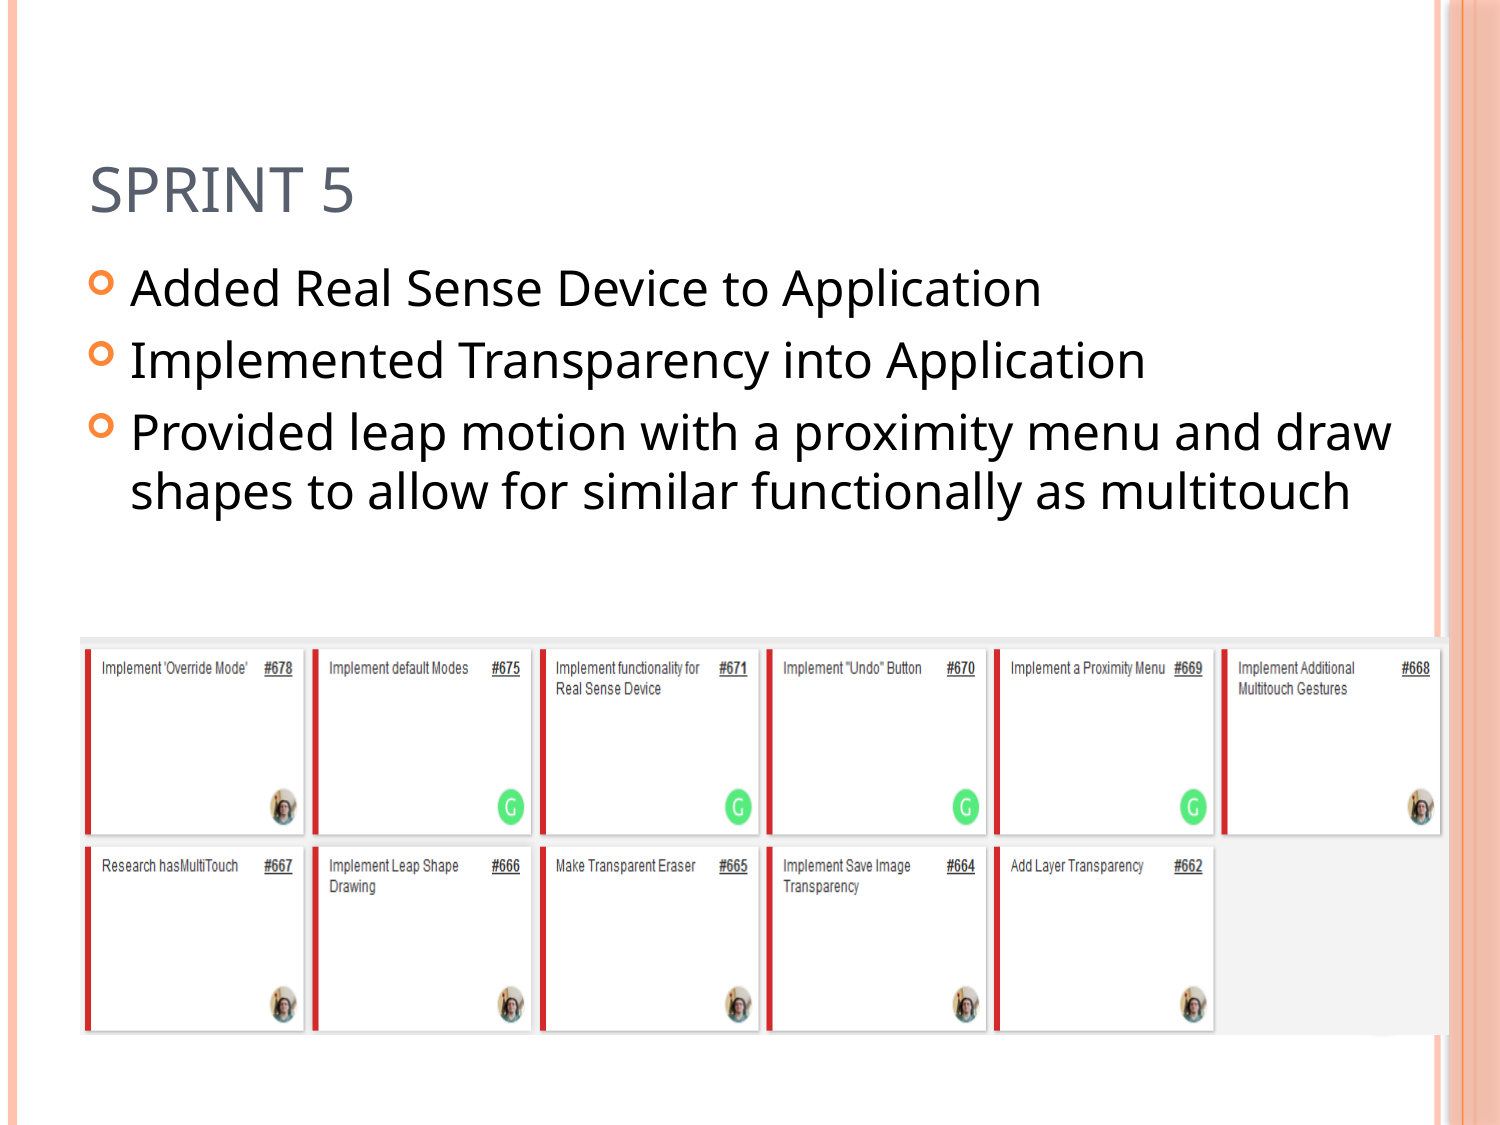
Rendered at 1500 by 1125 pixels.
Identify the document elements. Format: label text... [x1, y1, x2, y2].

picture [74, 636, 1450, 1036]
list Added Real Sense Device to Application Implemented Transparency into Application Provided leap motion with a proximity menu and draw shapes to allow for similar functionally as multitouch [71, 249, 1422, 588]
title Sprint 5 [75, 45, 1300, 233]
